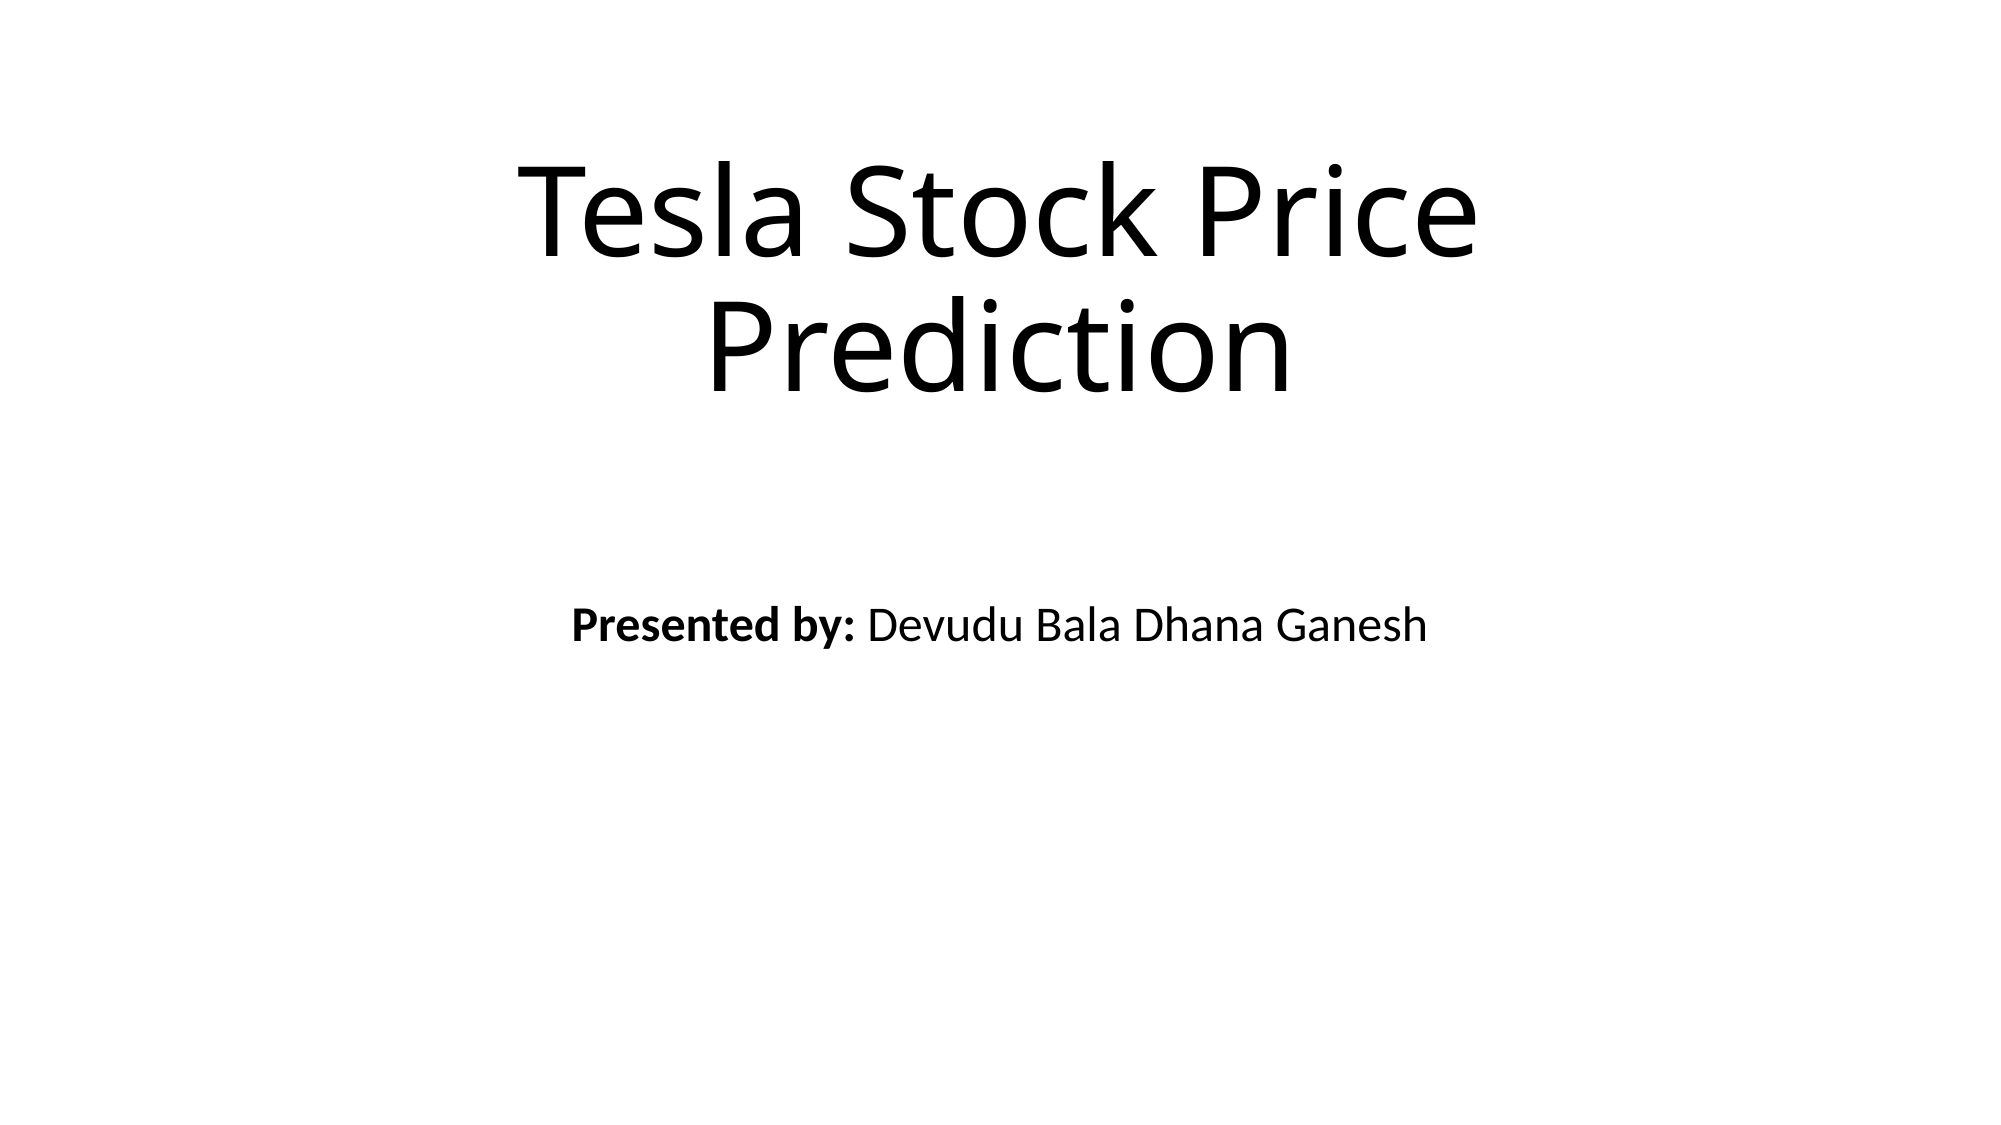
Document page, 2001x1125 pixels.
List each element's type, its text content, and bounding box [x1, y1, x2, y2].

title Tesla Stock Price Prediction [249, 184, 1750, 576]
subtitle Presented by: Devudu Bala Dhana Ganesh [249, 590, 1750, 863]
